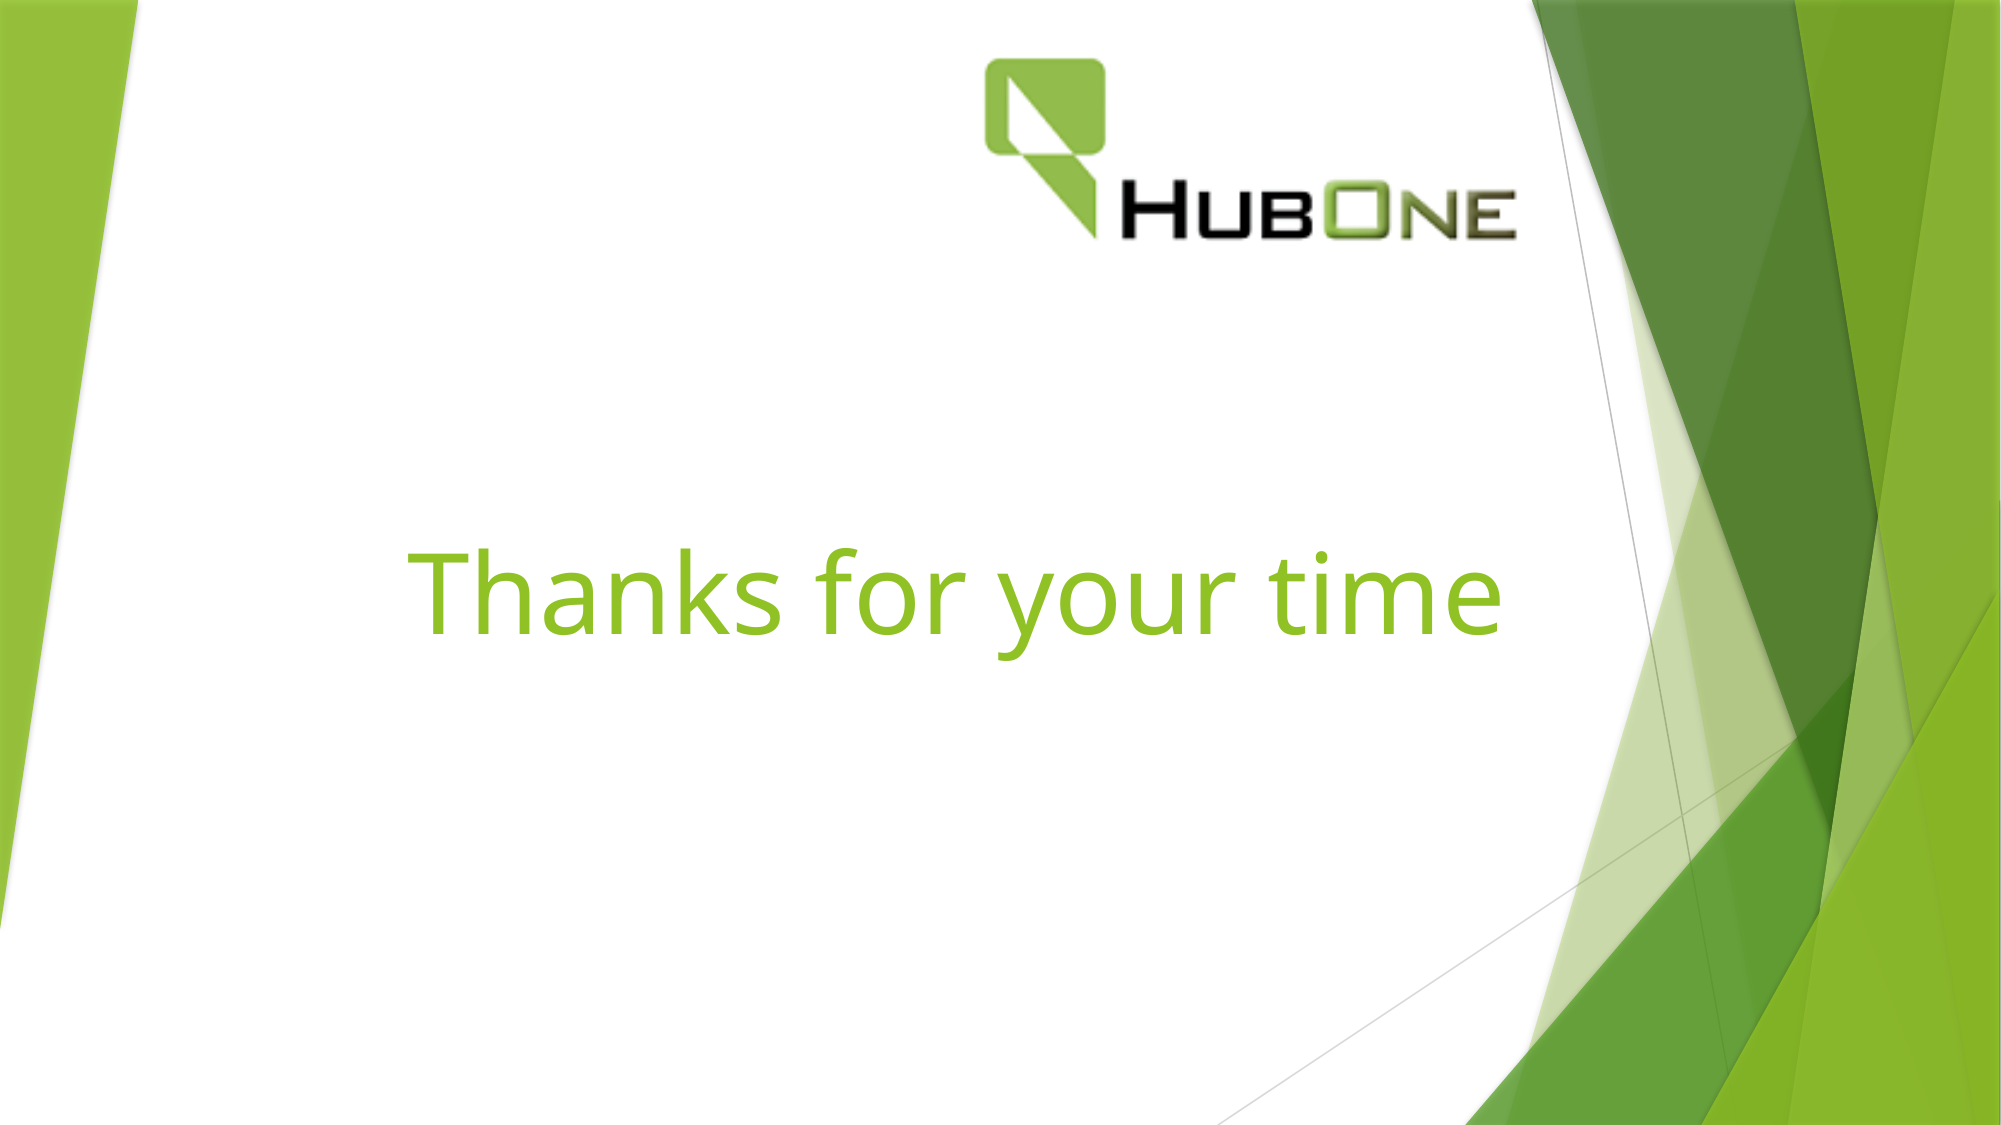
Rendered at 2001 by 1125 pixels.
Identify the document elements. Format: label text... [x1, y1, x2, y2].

picture [981, 57, 1522, 246]
title Thanks for your time [247, 394, 1522, 665]
